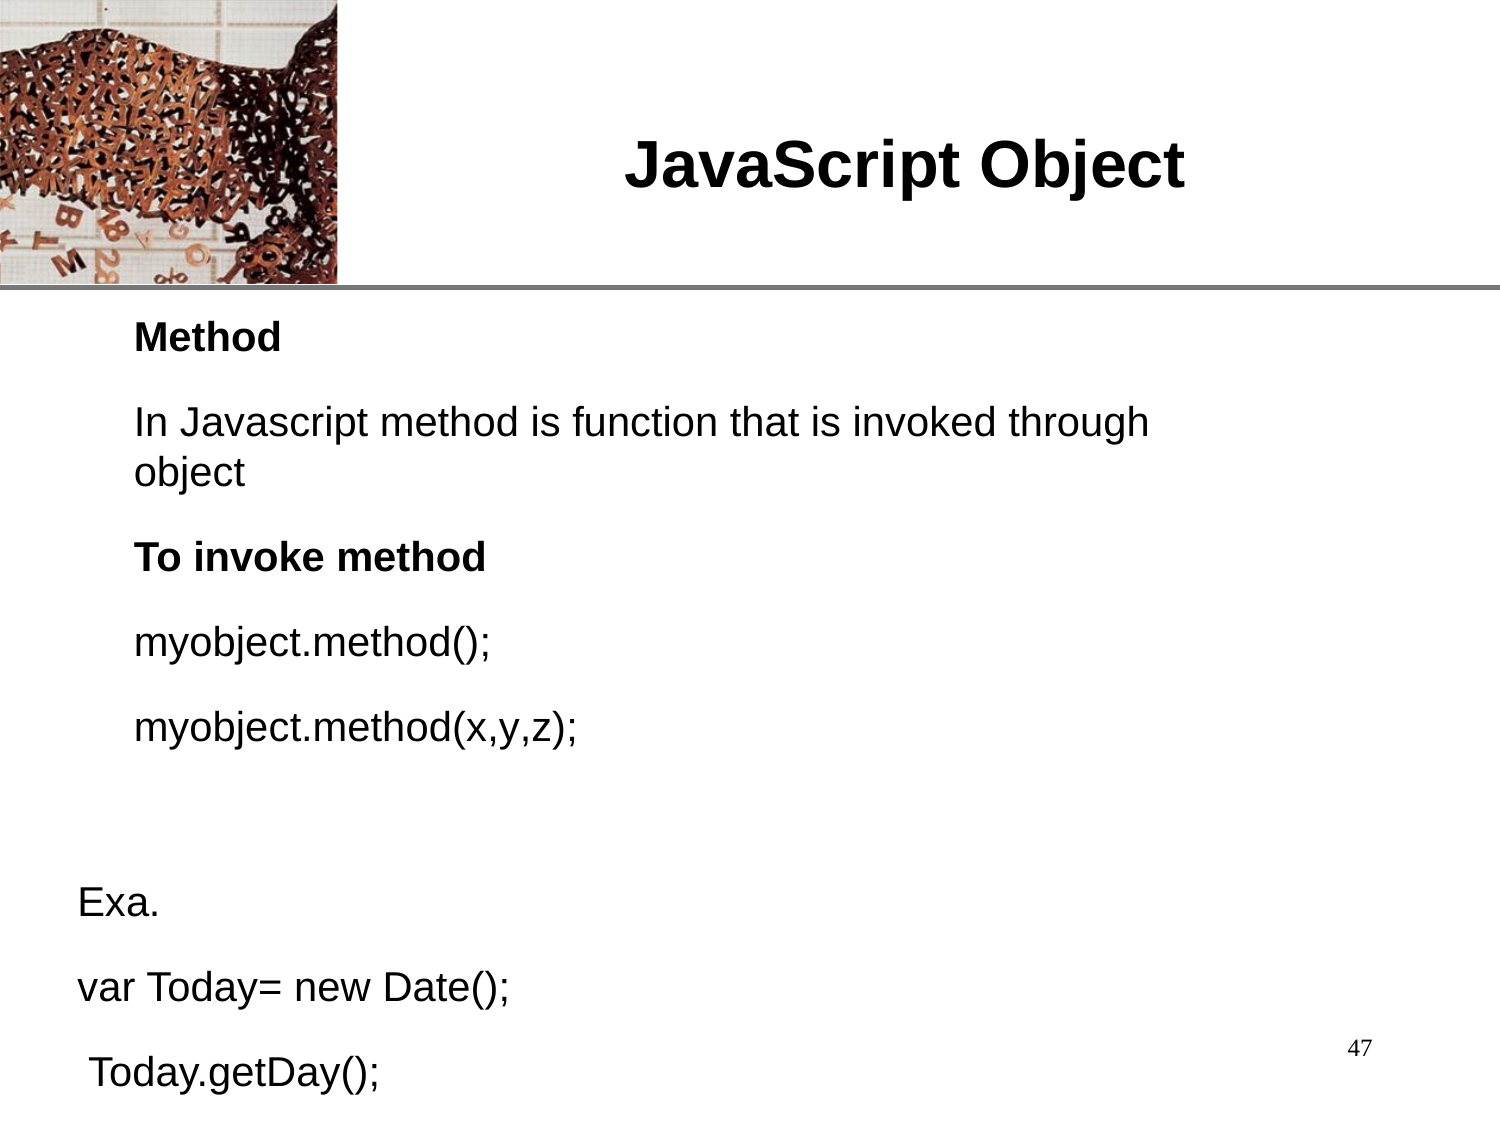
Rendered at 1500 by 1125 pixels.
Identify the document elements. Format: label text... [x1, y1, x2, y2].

text_box Method In Javascript method is function that is invoked through object To invoke method myobject.method(); myobject.method(x,y,z); Exa. var Today= new Date(); Today.getDay(); [75, 307, 1274, 1095]
title JavaScript Object [622, 118, 1190, 307]
picture [0, 0, 338, 284]
text_box 47 [1345, 1029, 1375, 1062]
